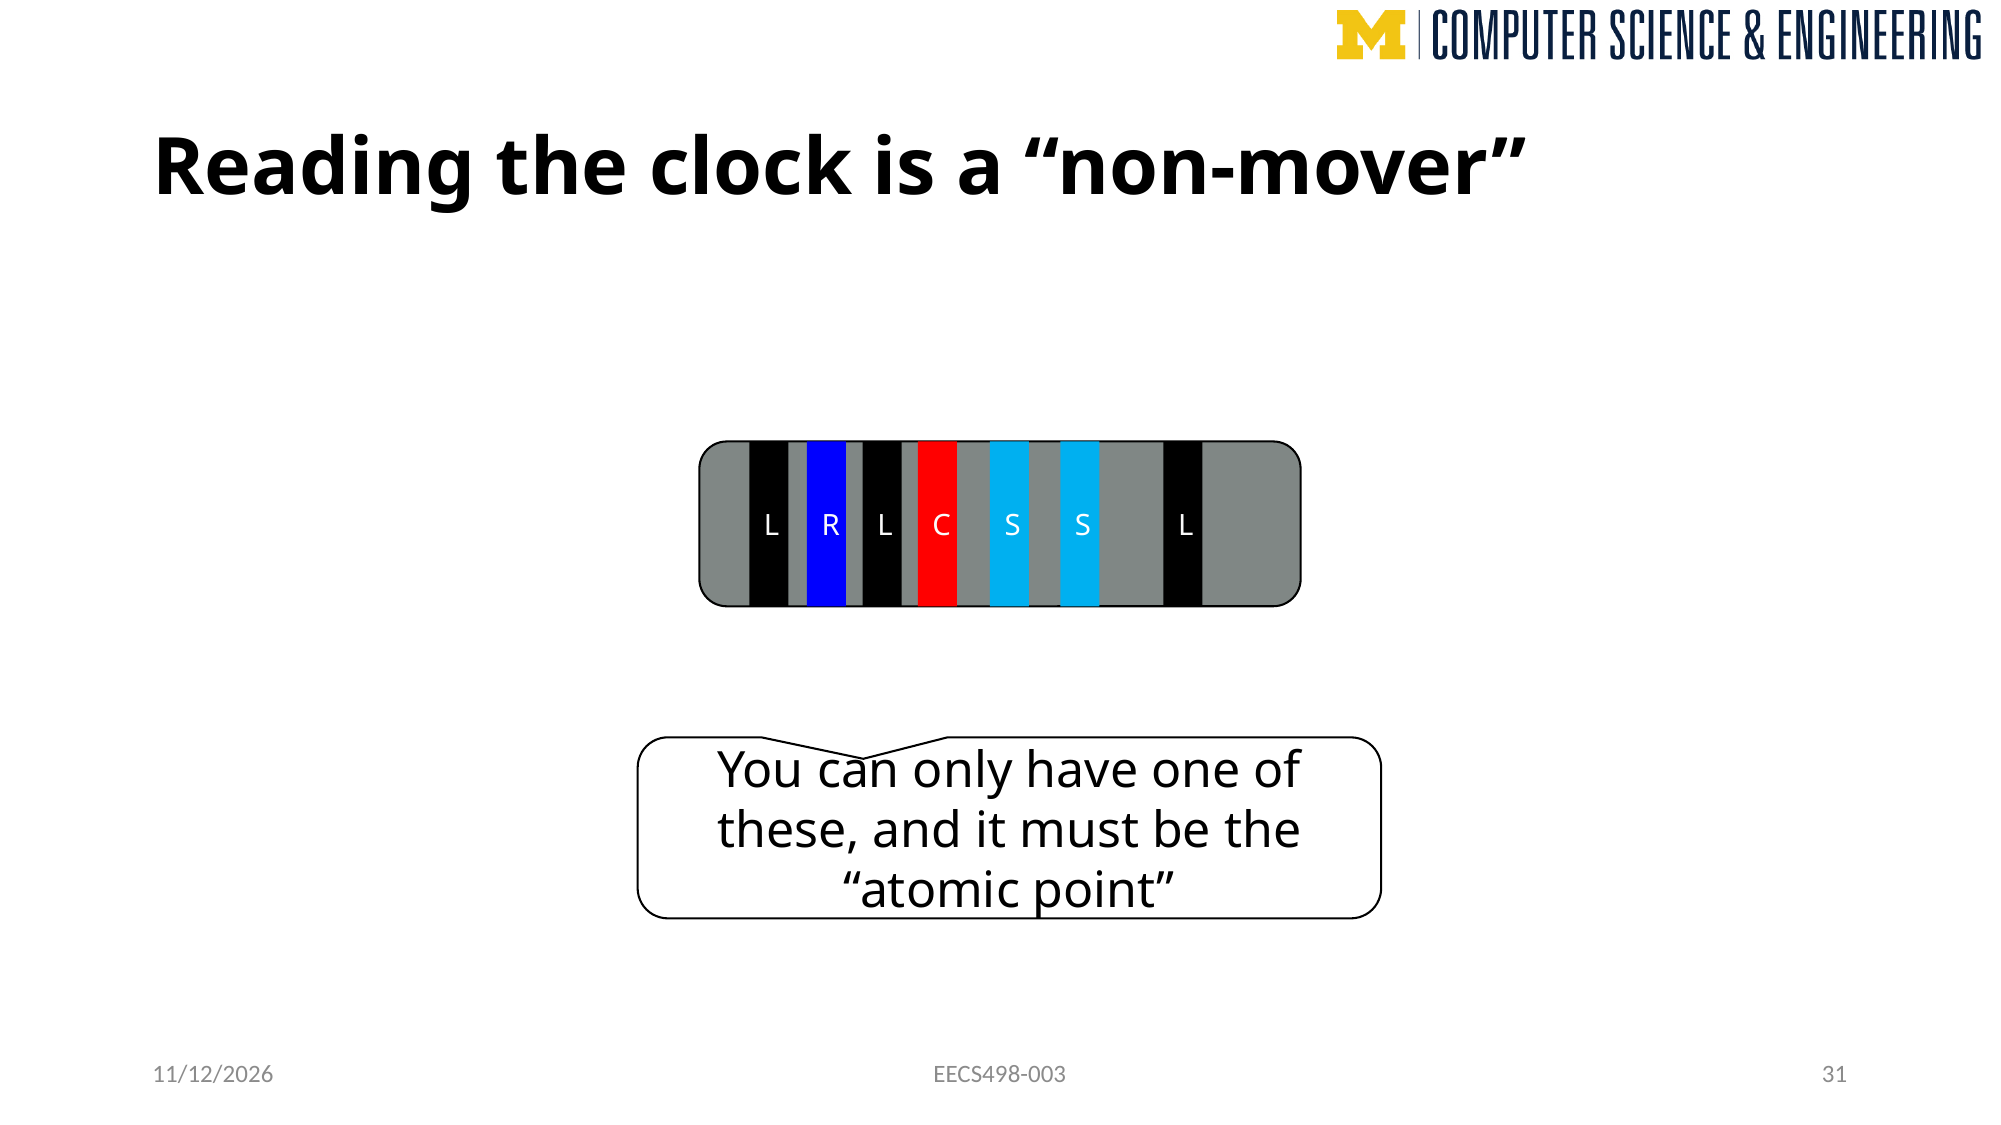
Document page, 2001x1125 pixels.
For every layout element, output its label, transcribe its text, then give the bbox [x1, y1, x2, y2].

footer EECS498-003 [662, 1042, 1338, 1103]
slide_number 31 [1412, 1042, 1863, 1103]
picture [1337, 9, 1981, 60]
title Reading the clock is a “non-mover” [137, 59, 1863, 278]
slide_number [137, 1042, 588, 1103]
text_box You can only have one of these, and it must be the “atomic point” [636, 736, 1383, 920]
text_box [699, 441, 1301, 607]
